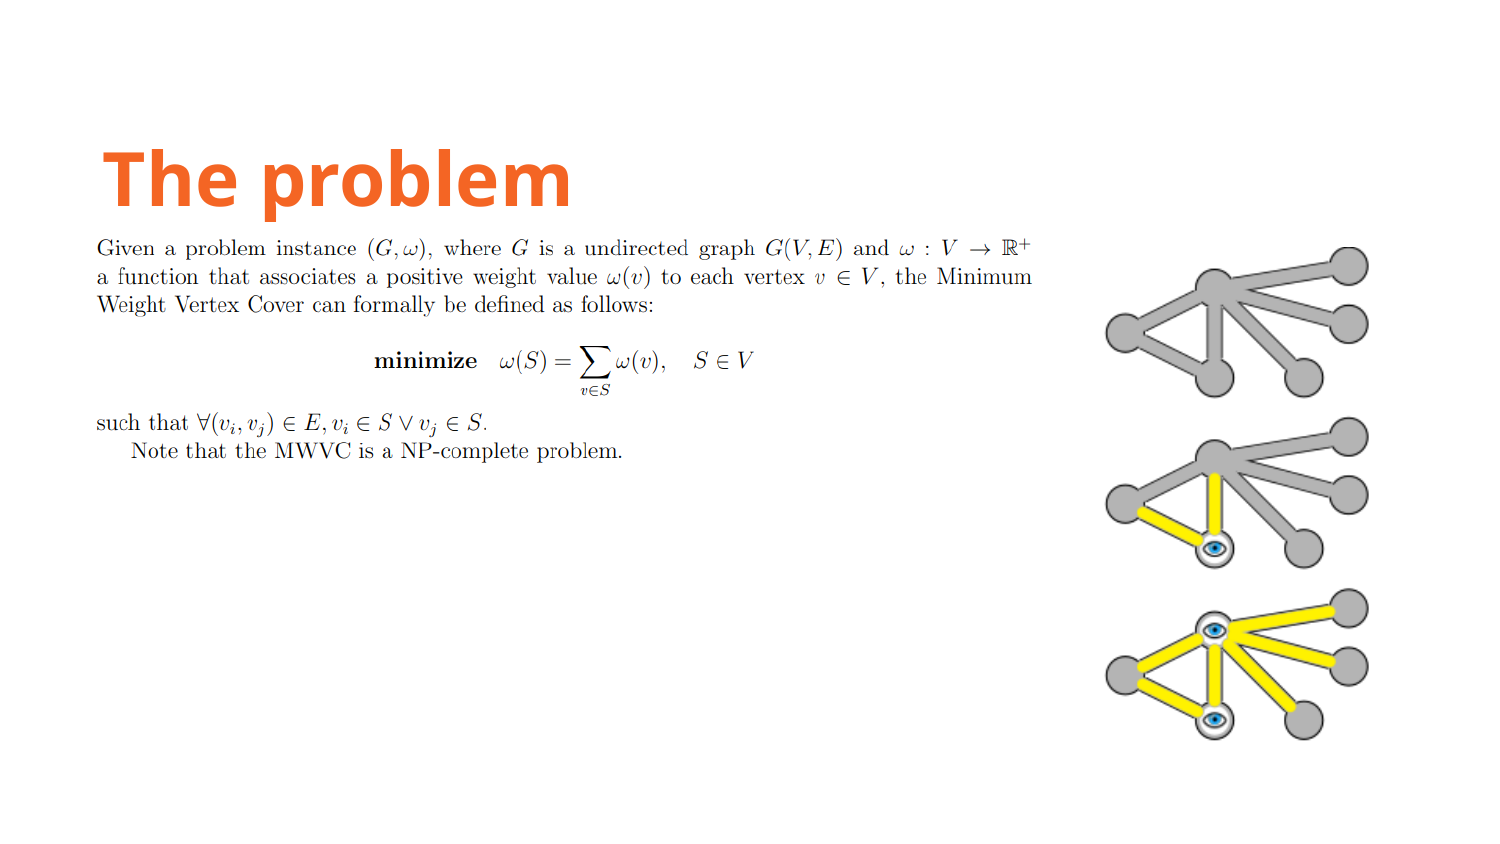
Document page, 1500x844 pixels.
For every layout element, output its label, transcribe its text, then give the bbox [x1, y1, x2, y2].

picture [87, 221, 1051, 476]
title The problem [87, 116, 941, 221]
picture [1074, 247, 1419, 742]
